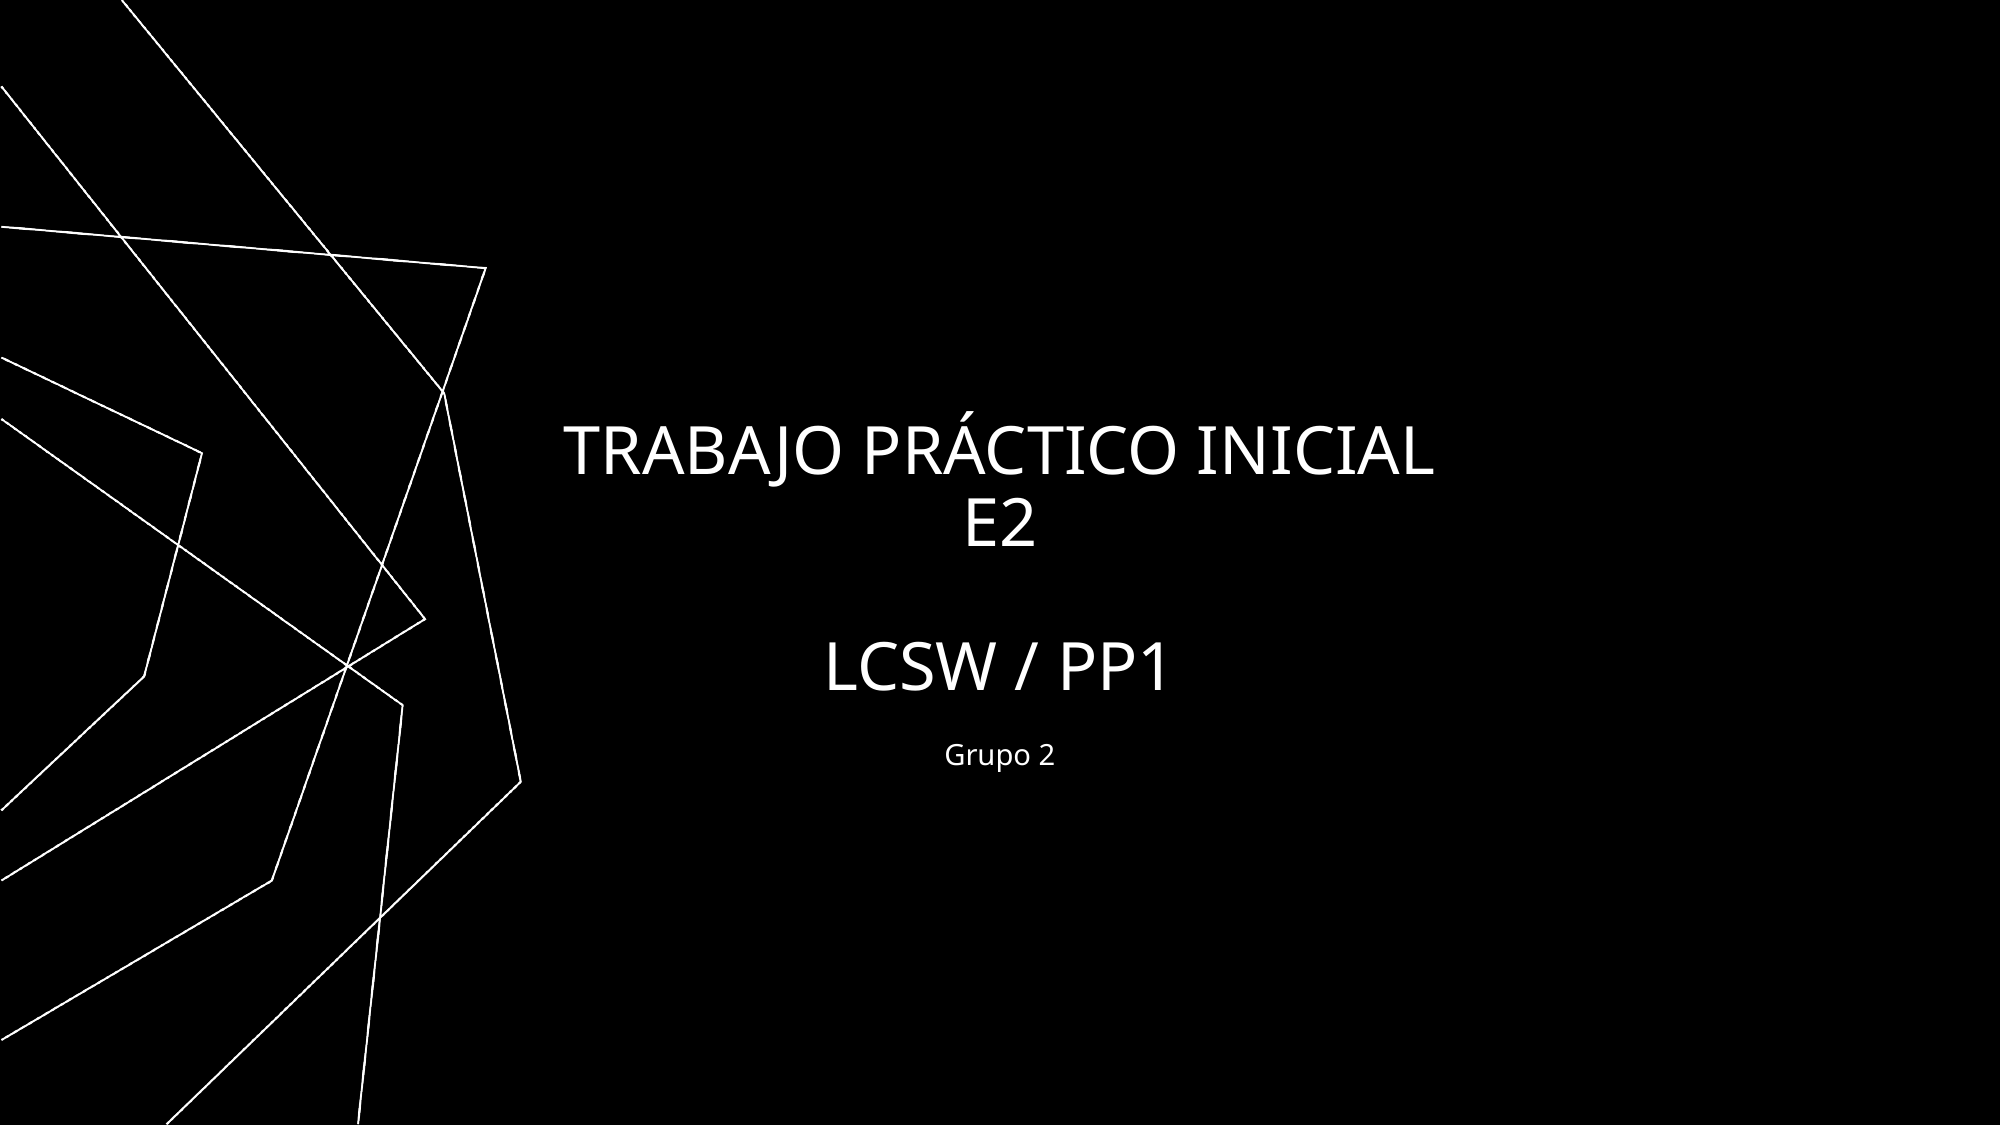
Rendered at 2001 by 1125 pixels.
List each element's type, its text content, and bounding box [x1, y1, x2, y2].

picture [0, 0, 522, 1125]
subtitle Grupo 2 [530, 728, 1470, 806]
title TRABAJO PRÁCTICO INICIAL E2 LCSW / PP1 [530, 319, 1470, 712]
